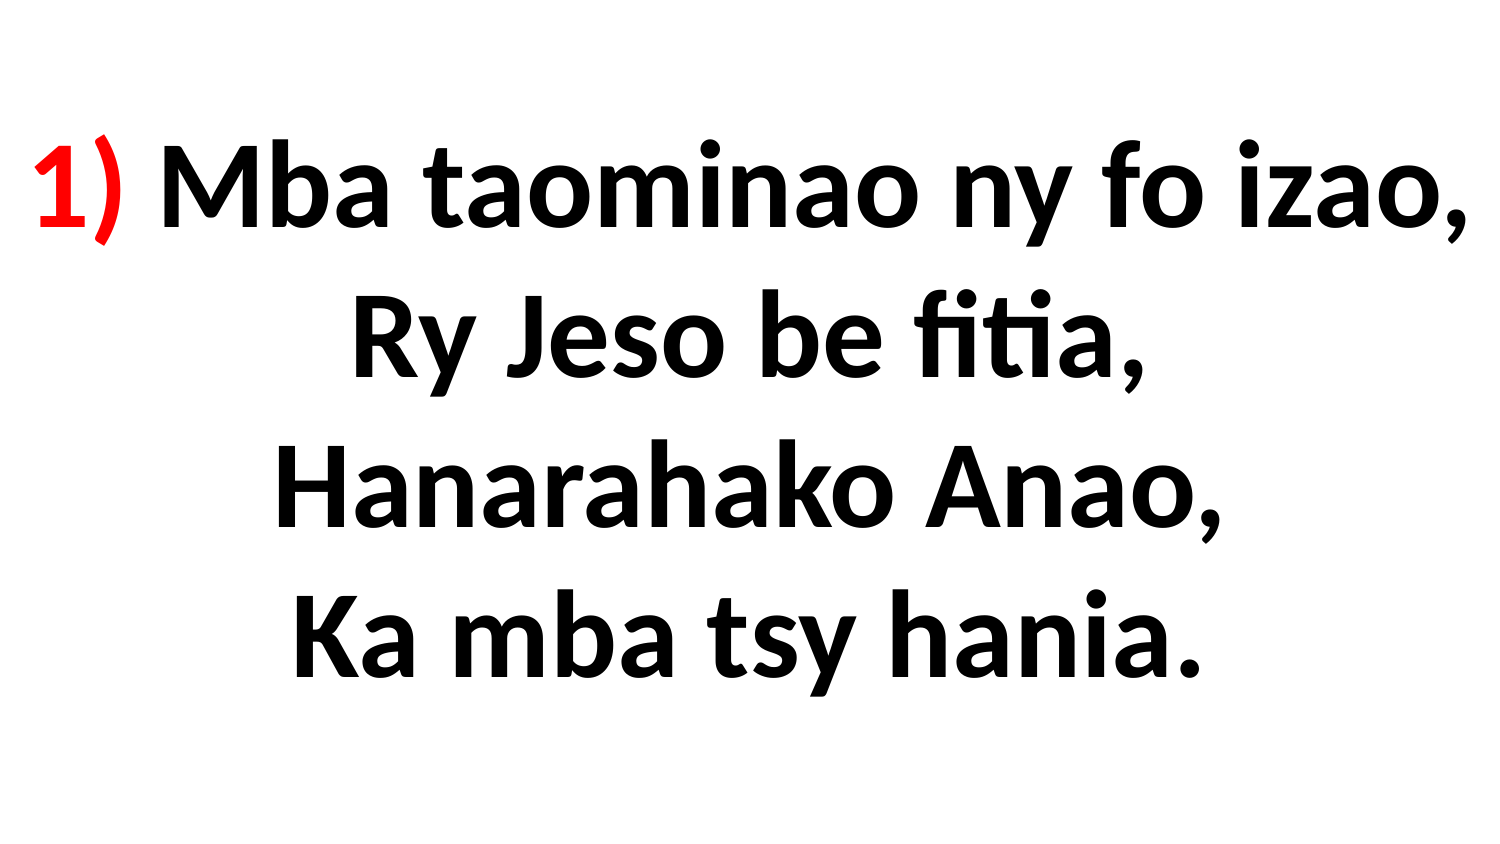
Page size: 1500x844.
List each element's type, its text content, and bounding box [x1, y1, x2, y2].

title 1) Mba taominao ny fo izao, Ry Jeso be fitia, Hanarahako Anao, Ka mba tsy hania. [0, 311, 1500, 493]
